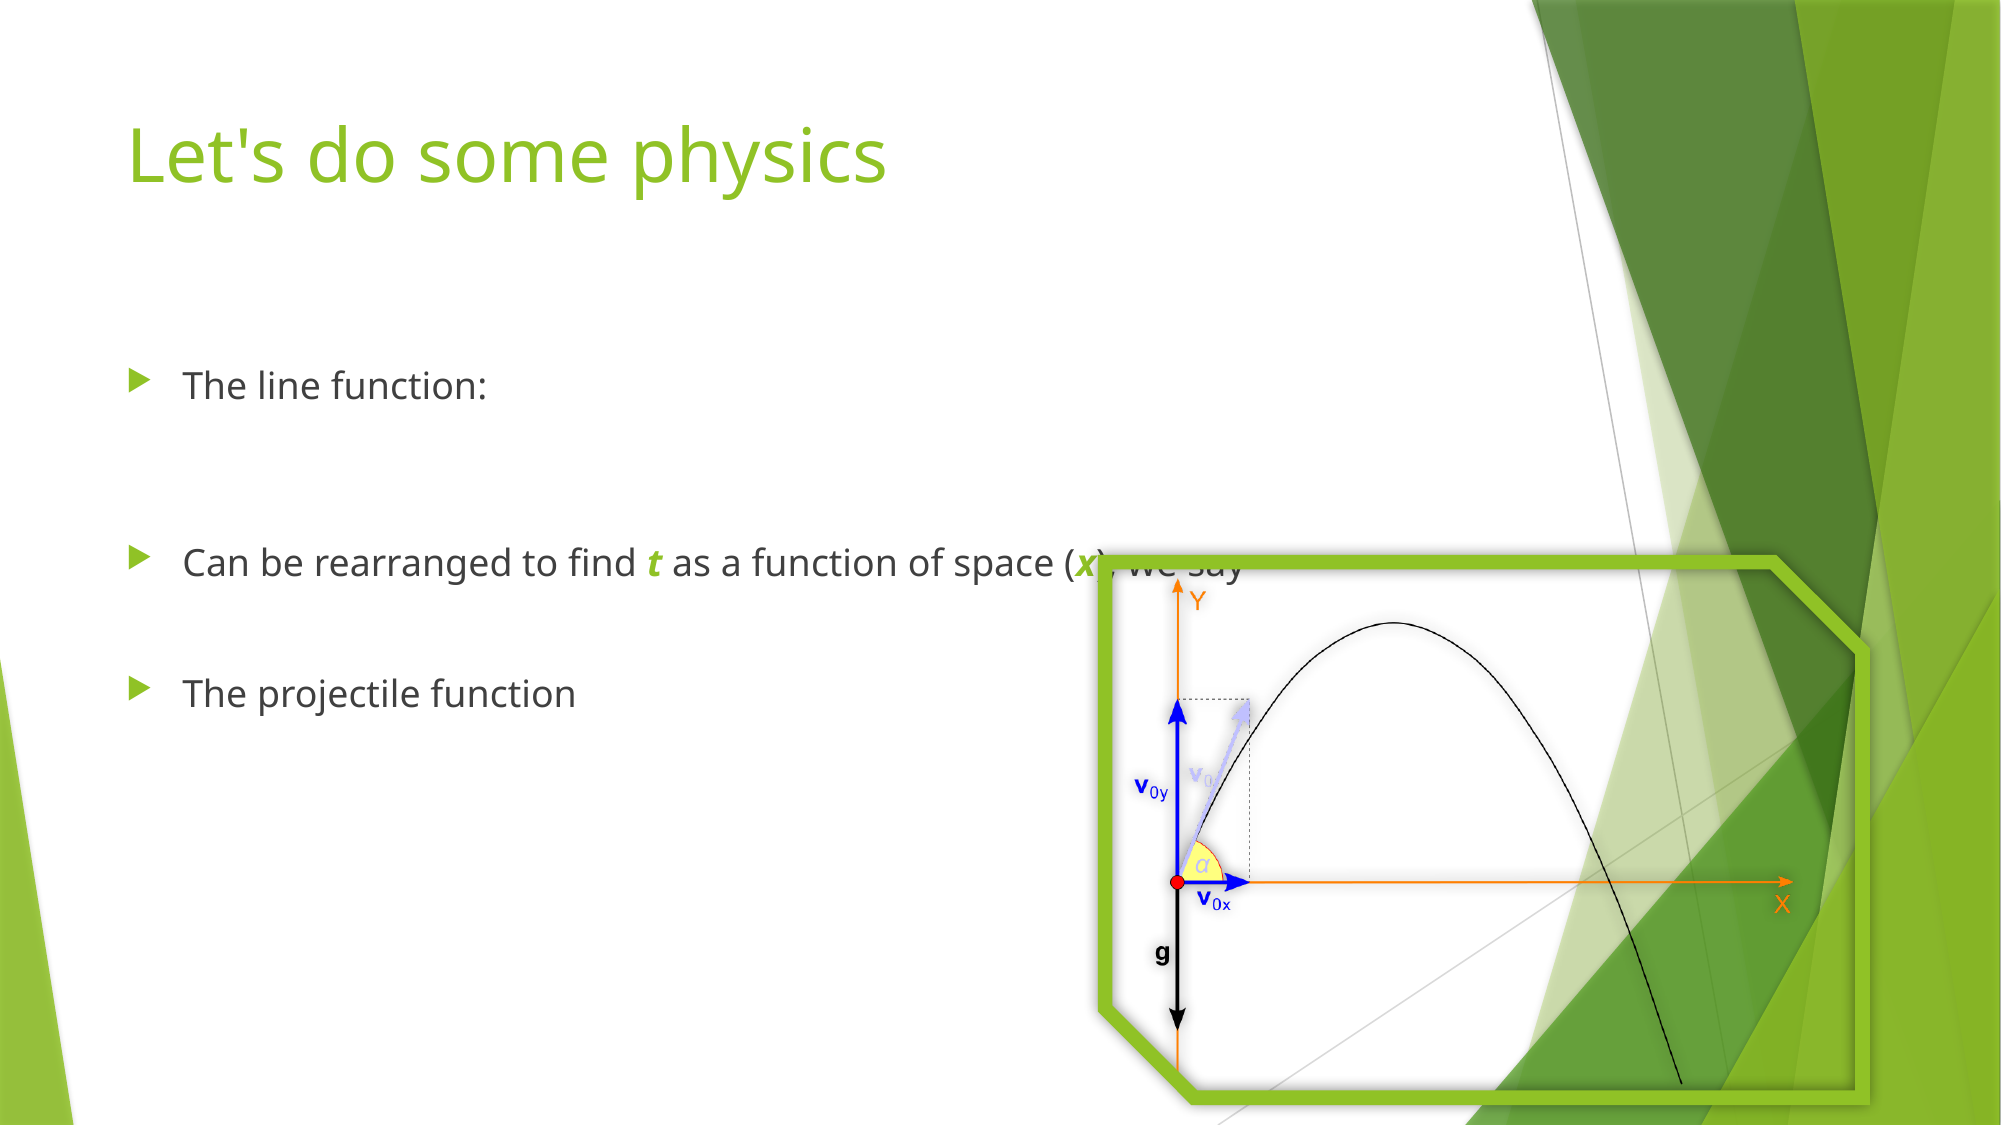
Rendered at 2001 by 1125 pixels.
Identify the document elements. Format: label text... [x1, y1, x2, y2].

picture [1104, 561, 1864, 1099]
title Let's do some physics [111, 99, 1522, 317]
